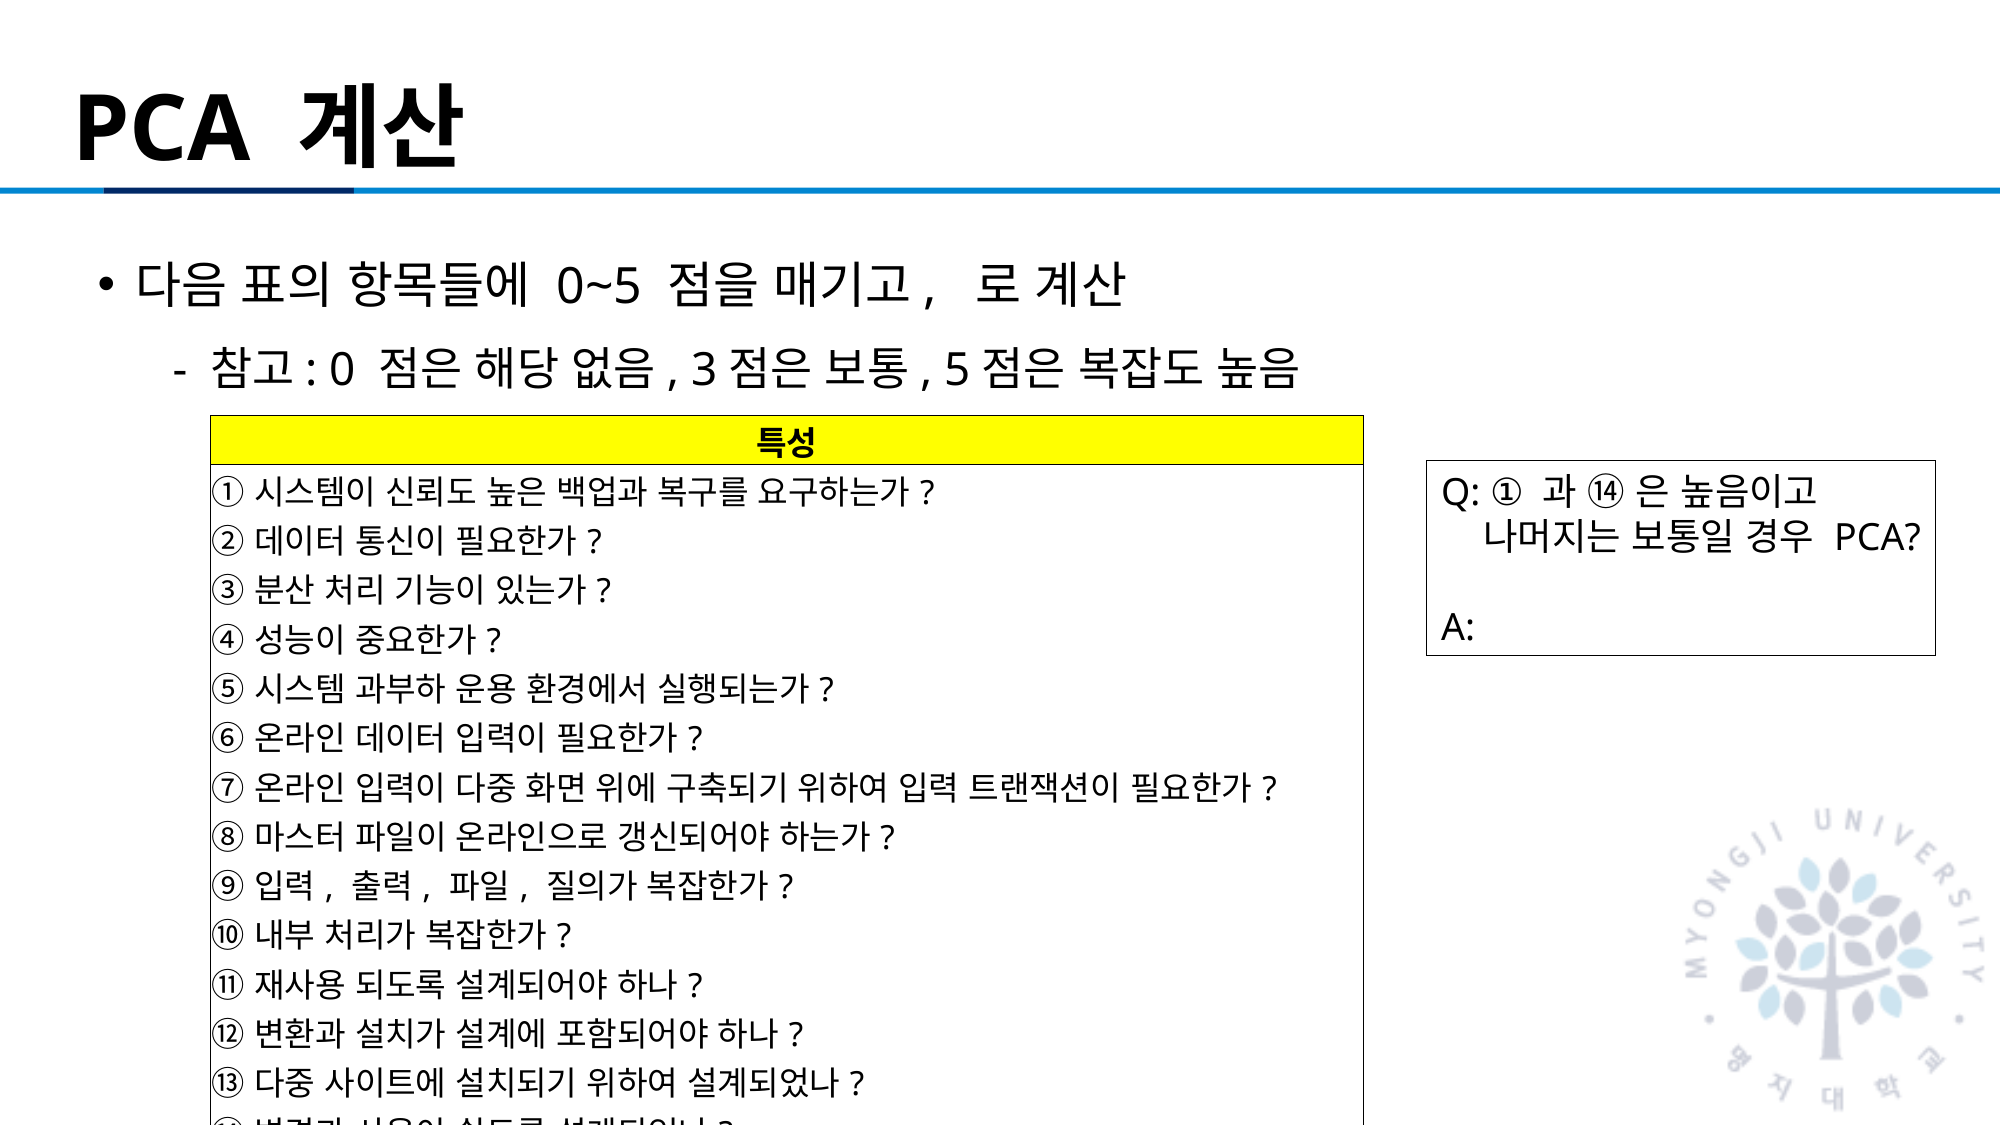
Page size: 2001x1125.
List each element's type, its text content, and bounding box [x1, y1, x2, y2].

table_cell ③분산 처리 기능이 있는가? [211, 563, 1363, 613]
table_cell ④성능이 중요한가? [211, 613, 1363, 662]
table_cell ⑫변환과 설치가 설계에 포함되어야 하나? [211, 1007, 1363, 1056]
table_cell ⑧마스터 파일이 온라인으로 갱신되어야 하는가? [211, 810, 1363, 859]
table_cell ⑨입력, 출력, 파일, 질의가 복잡한가? [211, 859, 1363, 908]
table_cell ⑬다중 사이트에 설치되기 위하여 설계되었나? [211, 1056, 1363, 1106]
table_cell ⑤시스템 과부하 운용 환경에서 실행되는가? [211, 662, 1363, 711]
table_cell ⑩내부 처리가 복잡한가? [211, 908, 1363, 958]
table_cell ⑭변경과 사용이 쉽도록 설계되었나? [211, 1106, 1363, 1125]
table_cell ⑪재사용 되도록 설계되어야 하나? [211, 958, 1363, 1007]
table_cell ②데이터 통신이 필요한가? [211, 514, 1363, 563]
title PCA 계산 [57, 59, 1945, 188]
table_cell ⑥온라인 데이터 입력이 필요한가? [211, 711, 1363, 760]
table_cell ①시스템이 신뢰도 높은 백업과 복구를 요구하는가? [211, 465, 1363, 514]
table_cell ⑦온라인 입력이 다중 화면 위에 구축되기 위하여 입력 트랜잭션이 필요한가? [211, 760, 1363, 810]
table_header 특성 [211, 416, 1363, 464]
